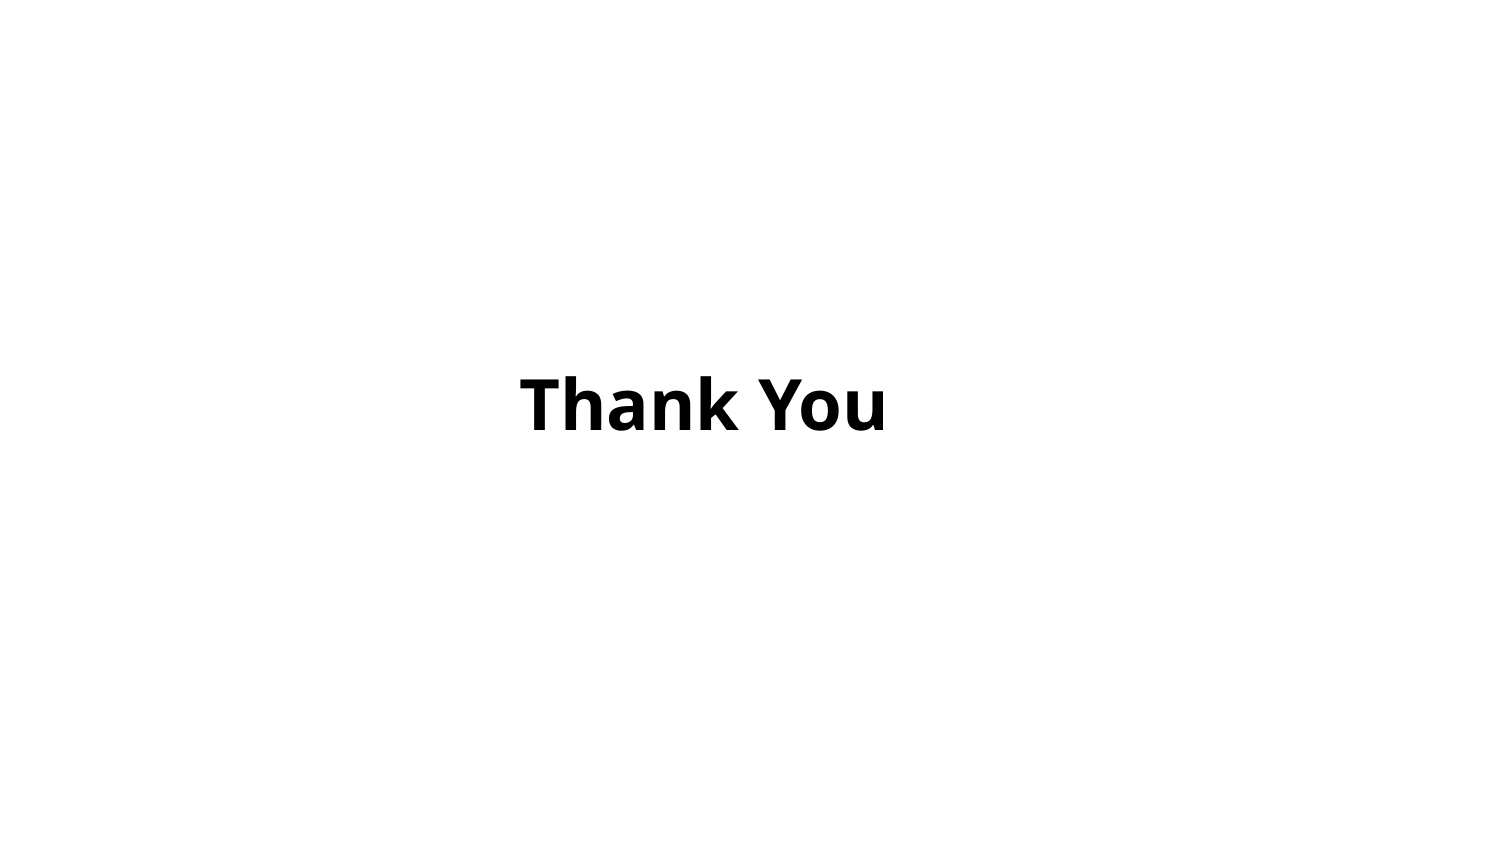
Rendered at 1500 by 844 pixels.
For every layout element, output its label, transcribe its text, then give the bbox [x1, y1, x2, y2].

text_box Thank You [189, 344, 1220, 460]
